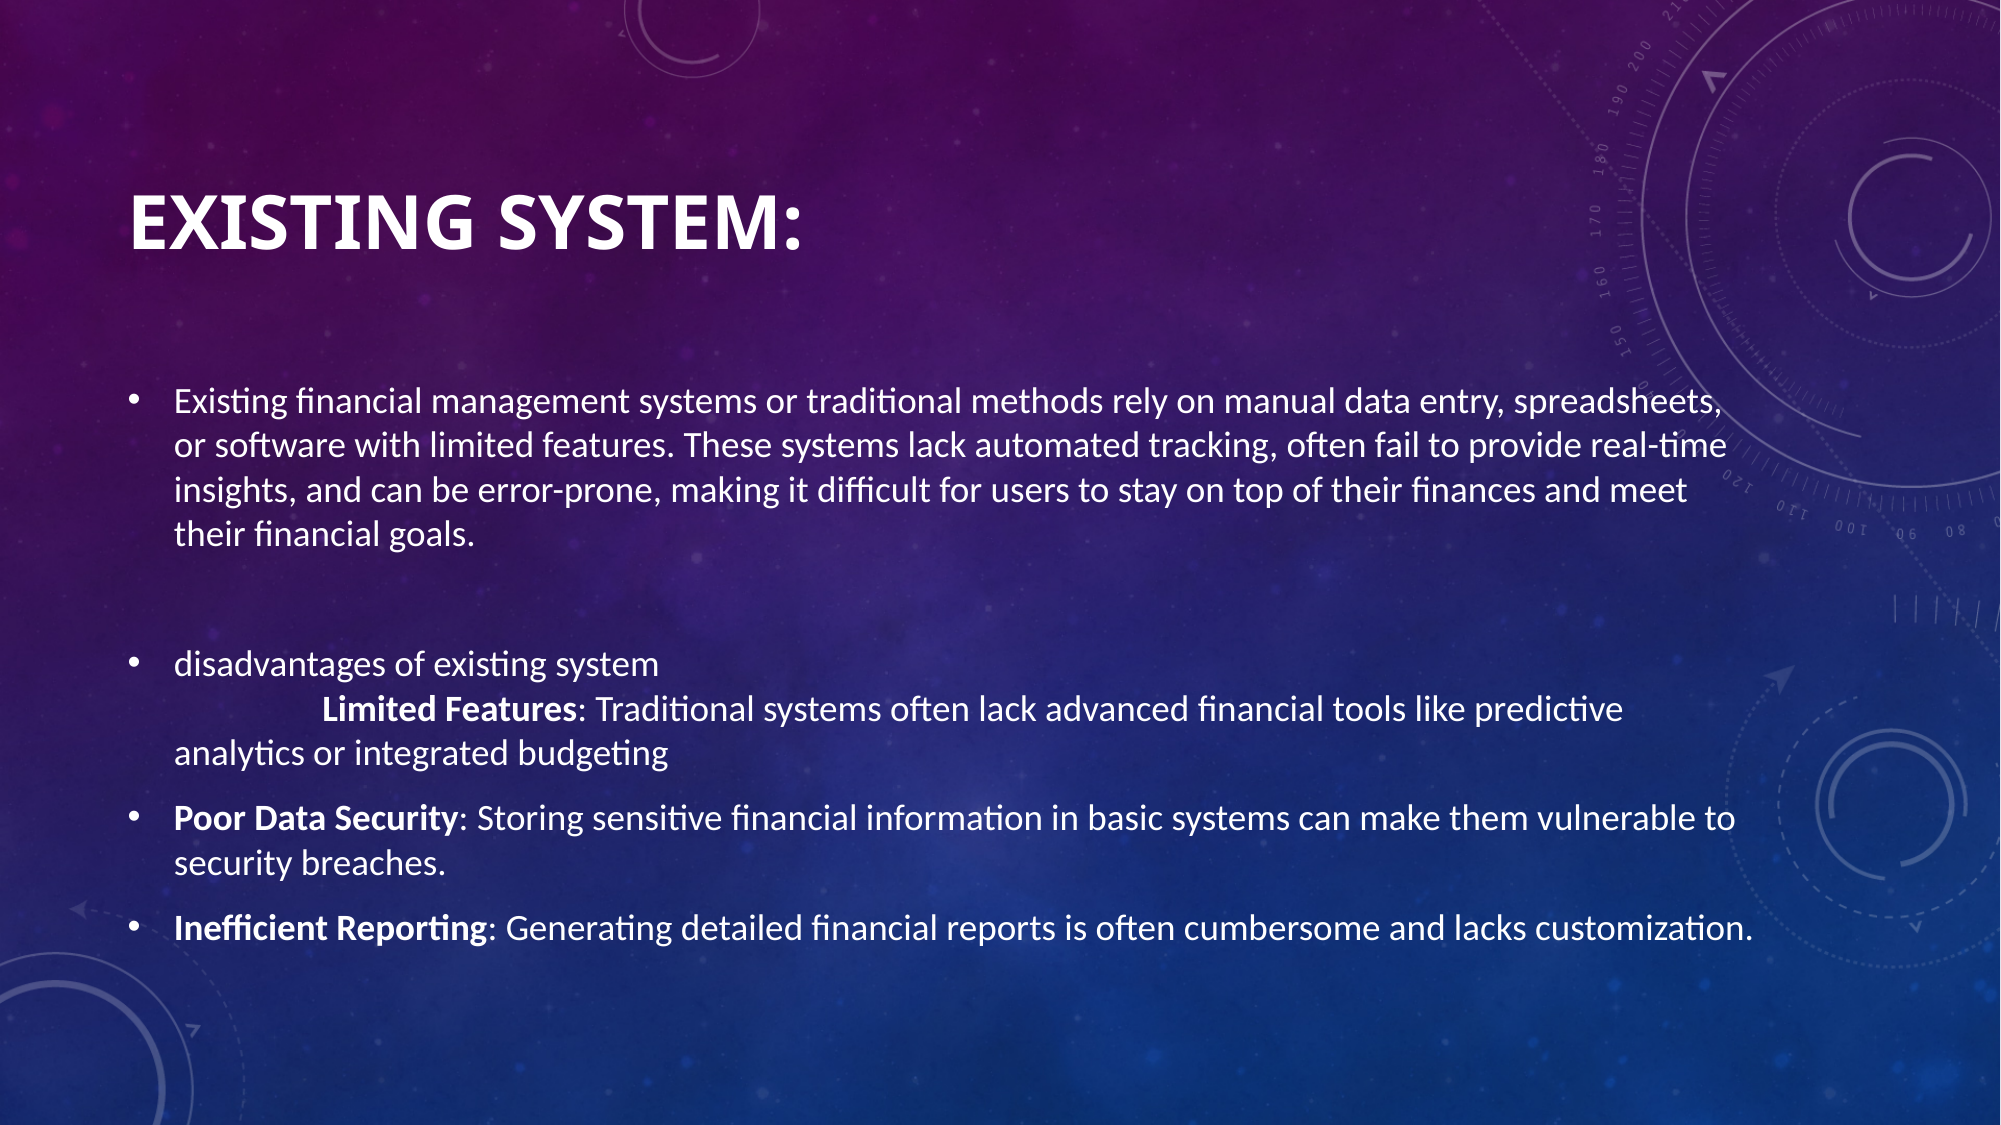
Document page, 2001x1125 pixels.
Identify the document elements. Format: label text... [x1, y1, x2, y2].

picture [0, 0, 2001, 1125]
list Existing financial management systems or traditional methods rely on manual data entry, spreadsheets, or software with limited features. These systems lack automated tracking, often fail to provide real-time insights, and can be error-prone, making it difficult for users to stay on top of their finances and meet their financial goals. disadvantages of existing system Limited Features: Traditional systems often lack advanced financial tools like predictive analytics or integrated budgeting Poor Data Security: Storing sensitive financial information in basic systems can make them vulnerable to security breaches. Inefficient Reporting: Generating detailed financial reports is often cumbersome and lacks customization. [112, 362, 1775, 962]
title Existing System: [112, 99, 1775, 339]
